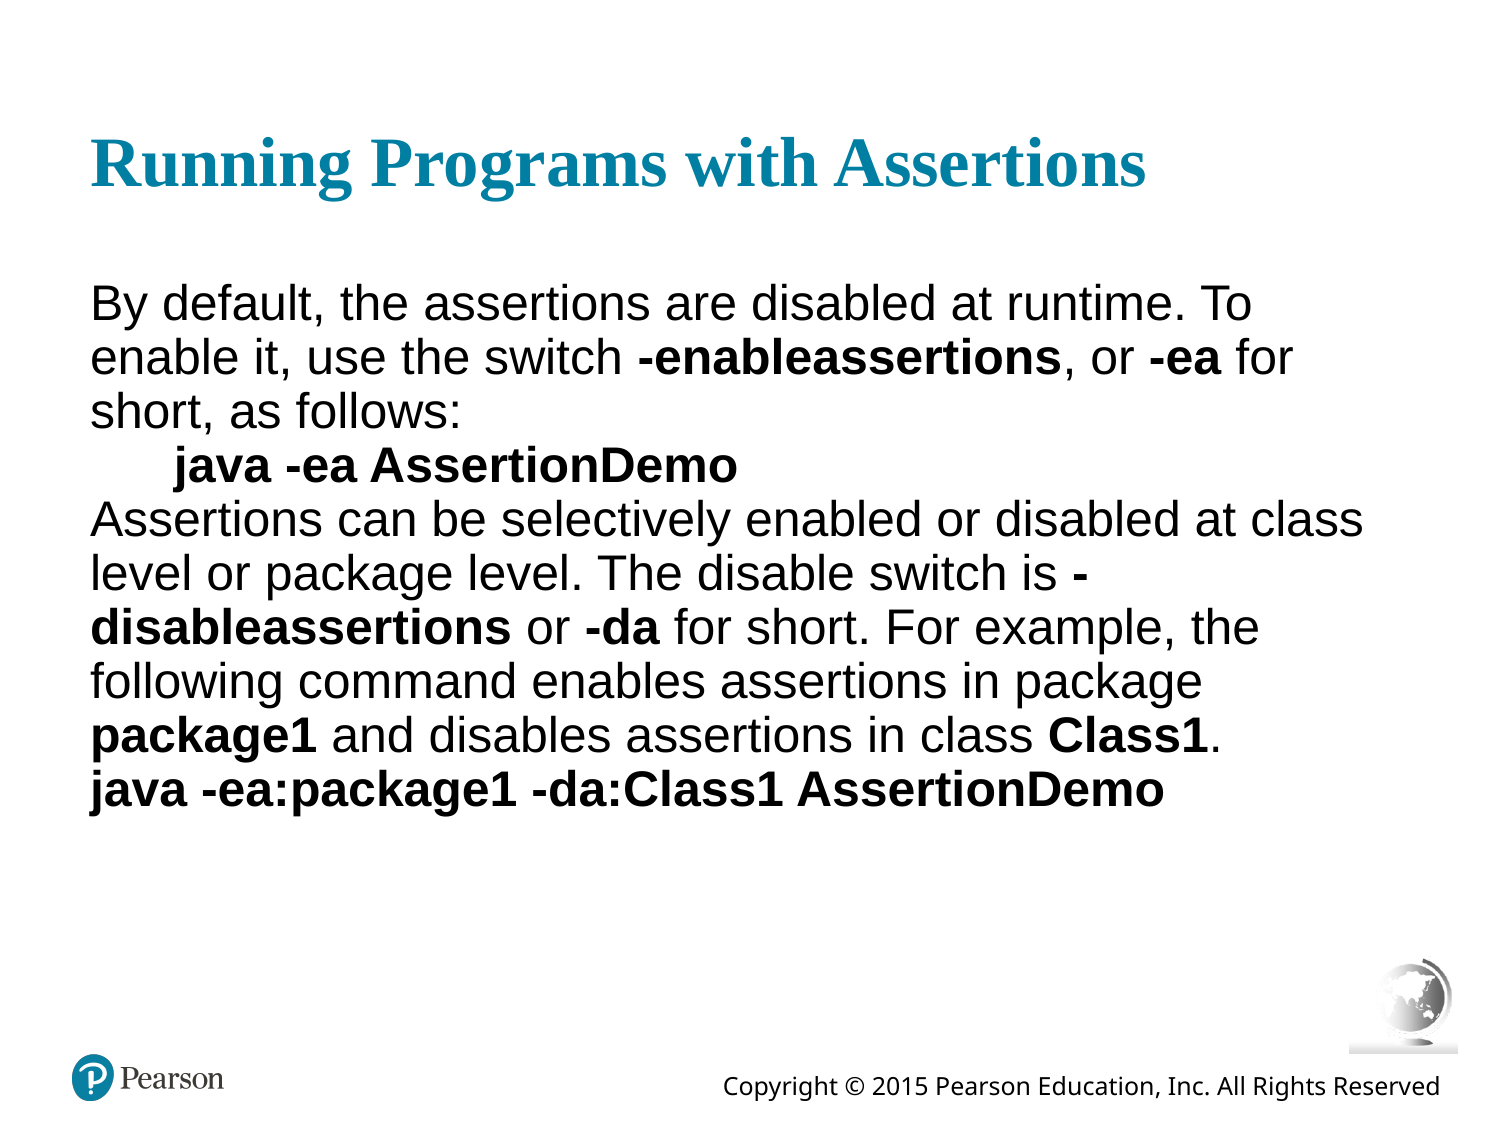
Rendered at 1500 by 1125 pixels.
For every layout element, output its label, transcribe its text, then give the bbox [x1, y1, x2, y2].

picture [80, 1063, 106, 1088]
picture [98, 1054, 224, 1101]
list By default, the assertions are disabled at runtime. To enable it, use the switch -enableassertions, or -ea for short, as follows: java -ea AssertionDemo Assertions can be selectively enabled or disabled at class level or package level. The disable switch is -disableassertions or -da for short. For example, the following command enables assertions in package package1 and disables assertions in class Class1. java -ea:package1 -da:Class1 AssertionDemo [75, 262, 1426, 1005]
picture [1349, 955, 1458, 1054]
picture [72, 1054, 88, 1070]
title Running Programs with Assertions [75, 35, 1425, 216]
picture [72, 1087, 83, 1101]
